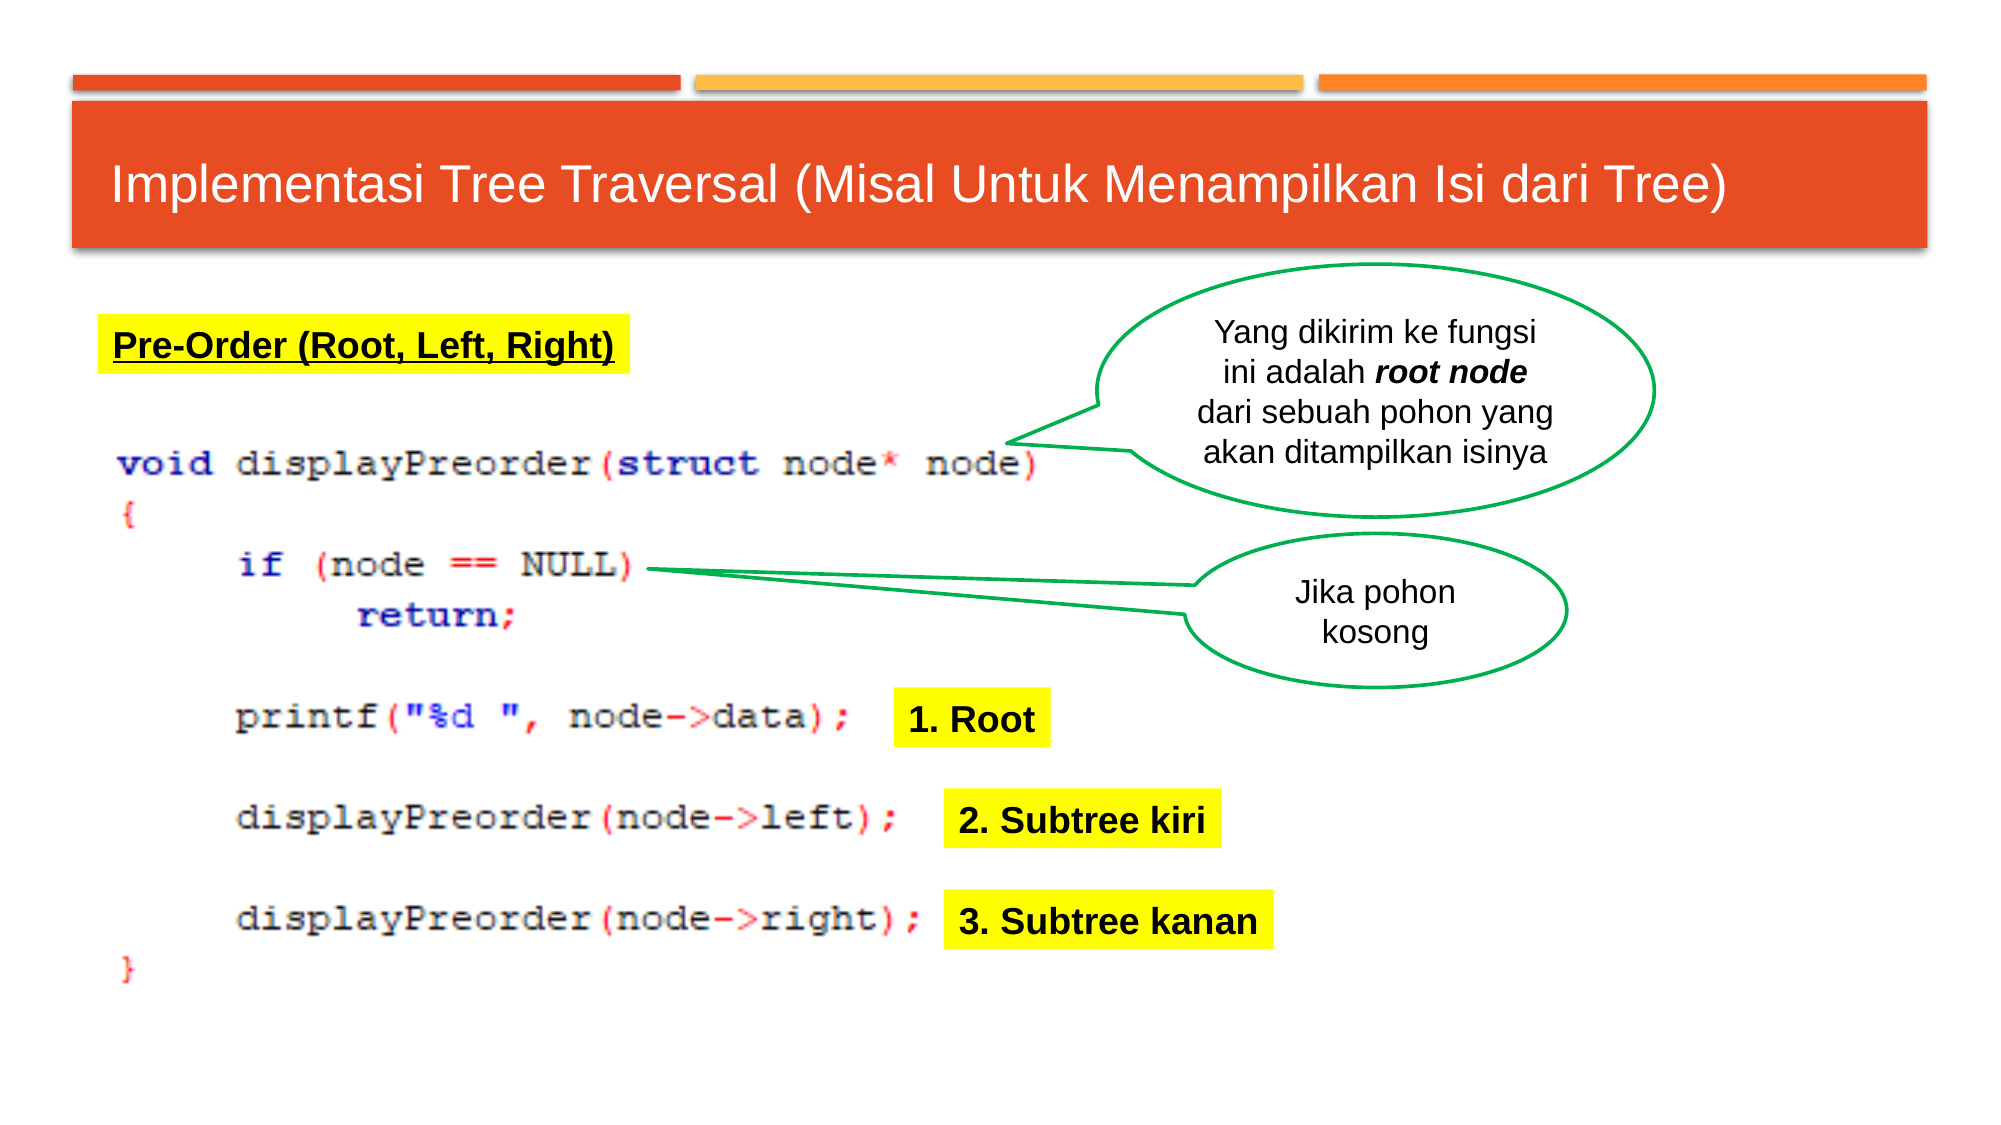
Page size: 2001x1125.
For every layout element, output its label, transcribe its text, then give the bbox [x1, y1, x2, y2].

text_box 3. Subtree kanan [1051, 889, 1274, 950]
text_box Jika pohon kosong [1051, 531, 1569, 690]
text_box 2. Subtree kiri [1051, 788, 1222, 849]
title Implementasi Tree Traversal (Misal Untuk Menampilkan Isi dari Tree) [95, 115, 1905, 248]
text_box Yang dikirim ke fungsi ini adalah root node dari sebuah pohon yang akan ditampilkan isinya [1014, 262, 1657, 519]
picture [115, 440, 1046, 1000]
text_box Pre-Order (Root, Left, Right) [97, 313, 631, 374]
